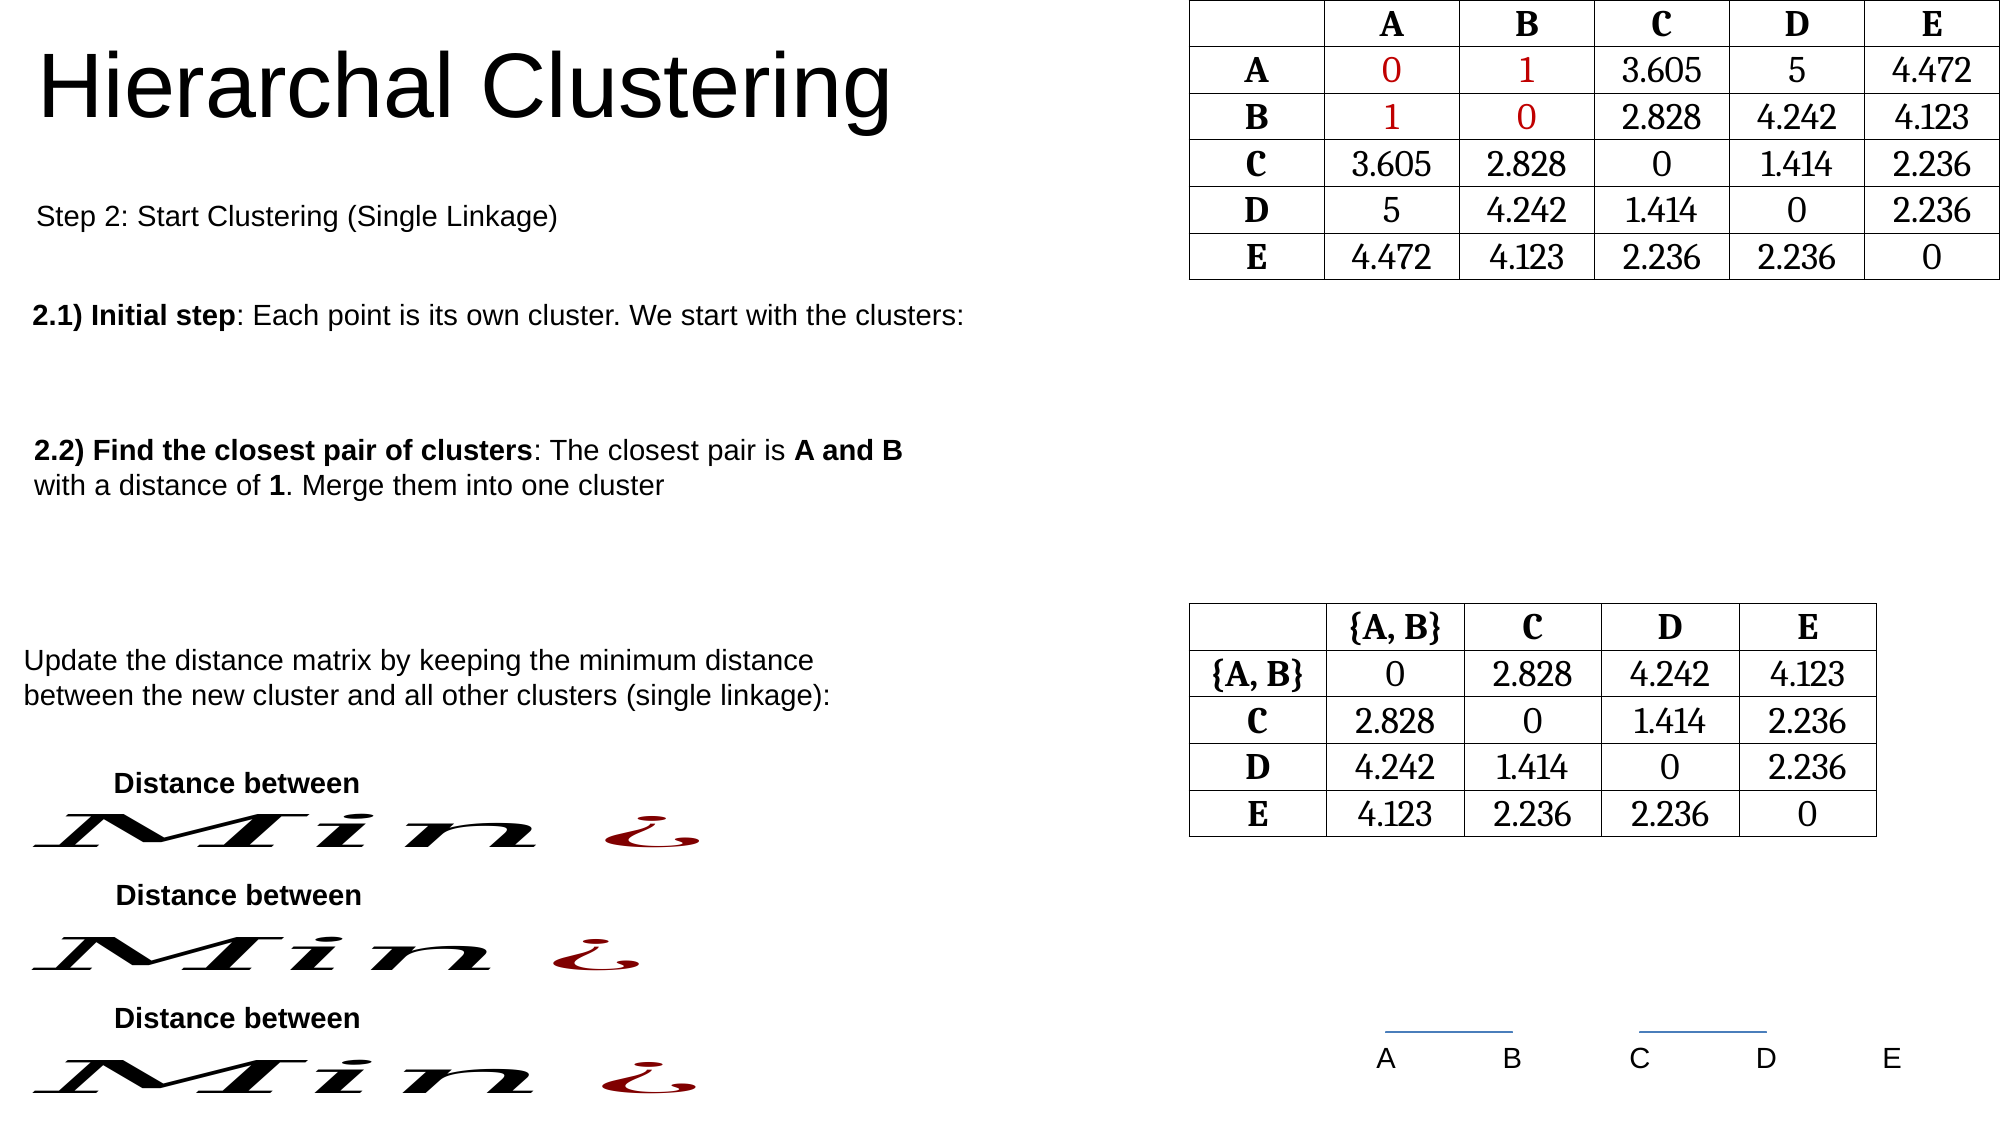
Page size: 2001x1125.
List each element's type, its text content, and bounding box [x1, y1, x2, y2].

table_cell 2.236 [1865, 140, 1999, 186]
table_header A [1325, 1, 1459, 46]
table_cell 1.414 [1602, 697, 1739, 743]
text_box E [1867, 1031, 1917, 1082]
table_cell 4.123 [1865, 94, 1999, 139]
table_header C [1595, 1, 1729, 46]
table_header [1190, 1, 1324, 46]
table_cell {A, B} [1190, 651, 1326, 696]
table_header D [1730, 1, 1864, 46]
table_cell 2.236 [1740, 744, 1876, 790]
table_cell 0 [1730, 187, 1864, 233]
table_cell 0 [1465, 697, 1601, 743]
text_box Update the distance matrix by keeping the minimum distance between the new cluster and all other clusters (single linkage): [8, 634, 916, 719]
table_cell 2.236 [1730, 234, 1864, 279]
table_cell D [1190, 744, 1326, 790]
table_cell 0 [1460, 94, 1594, 139]
table_cell 1.414 [1595, 187, 1729, 233]
table_cell 1.414 [1465, 744, 1601, 790]
table_cell D [1190, 187, 1324, 233]
table_cell 2.236 [1465, 791, 1601, 836]
table_header [1190, 604, 1326, 650]
table_cell C [1190, 140, 1324, 186]
table_cell 5 [1730, 47, 1864, 93]
table_cell 4.242 [1602, 651, 1739, 696]
table_cell 2.236 [1602, 791, 1739, 836]
text_box B [1487, 1031, 1538, 1082]
table_cell 4.242 [1730, 94, 1864, 139]
table_cell C [1190, 697, 1326, 743]
table_cell 0 [1602, 744, 1739, 790]
table_cell 4.242 [1460, 187, 1594, 233]
table_cell 3.605 [1595, 47, 1729, 93]
table_cell 0 [1740, 791, 1876, 836]
table_cell 4.472 [1865, 47, 1999, 93]
table_header B [1460, 1, 1594, 46]
table_header {A, B} [1327, 604, 1464, 650]
table_cell B [1190, 94, 1324, 139]
table_cell 2.828 [1465, 651, 1601, 696]
table_cell 3.605 [1325, 140, 1459, 186]
table_cell 2.828 [1460, 140, 1594, 186]
table_header E [1740, 604, 1876, 650]
table_cell 0 [1865, 234, 1999, 279]
table_cell 2.828 [1327, 697, 1464, 743]
table_cell 4.242 [1327, 744, 1464, 790]
table_cell 2.236 [1865, 187, 1999, 233]
text_box 2.2) Find the closest pair of clusters: The closest pair is A and B with a distance of 1. Merge them into one cluster [19, 424, 921, 509]
text_box Step 2: Start Clustering (Single Linkage) [21, 190, 574, 240]
text_box Hierarchal Clustering [35, 23, 1189, 136]
table_cell E [1190, 791, 1326, 836]
table_cell 5 [1325, 187, 1459, 233]
table_header C [1465, 604, 1601, 650]
table_header D [1602, 604, 1739, 650]
table_header E [1865, 1, 1999, 46]
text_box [1702, 968, 1706, 1096]
table_cell 1.414 [1730, 140, 1864, 186]
text_box C [1614, 1031, 1666, 1082]
table_cell 4.123 [1740, 651, 1876, 696]
table_cell 4.472 [1325, 234, 1459, 279]
text_box D [1741, 1031, 1792, 1082]
table_cell 2.236 [1740, 697, 1876, 743]
table_cell 1 [1460, 47, 1594, 93]
table_cell 2.828 [1595, 94, 1729, 139]
text_box A [1361, 1031, 1411, 1082]
table_cell 1 [1325, 94, 1459, 139]
table_cell E [1190, 234, 1324, 279]
table_cell 0 [1325, 47, 1459, 93]
table_cell A [1190, 47, 1324, 93]
table_cell 4.123 [1460, 234, 1594, 279]
text_box 2.1) Initial step: Each point is its own cluster. We start with the clusters: [17, 288, 981, 339]
table_cell 0 [1327, 651, 1464, 696]
table_cell 2.236 [1595, 234, 1729, 279]
table_cell 4.123 [1327, 791, 1464, 836]
table_cell 0 [1595, 140, 1729, 186]
